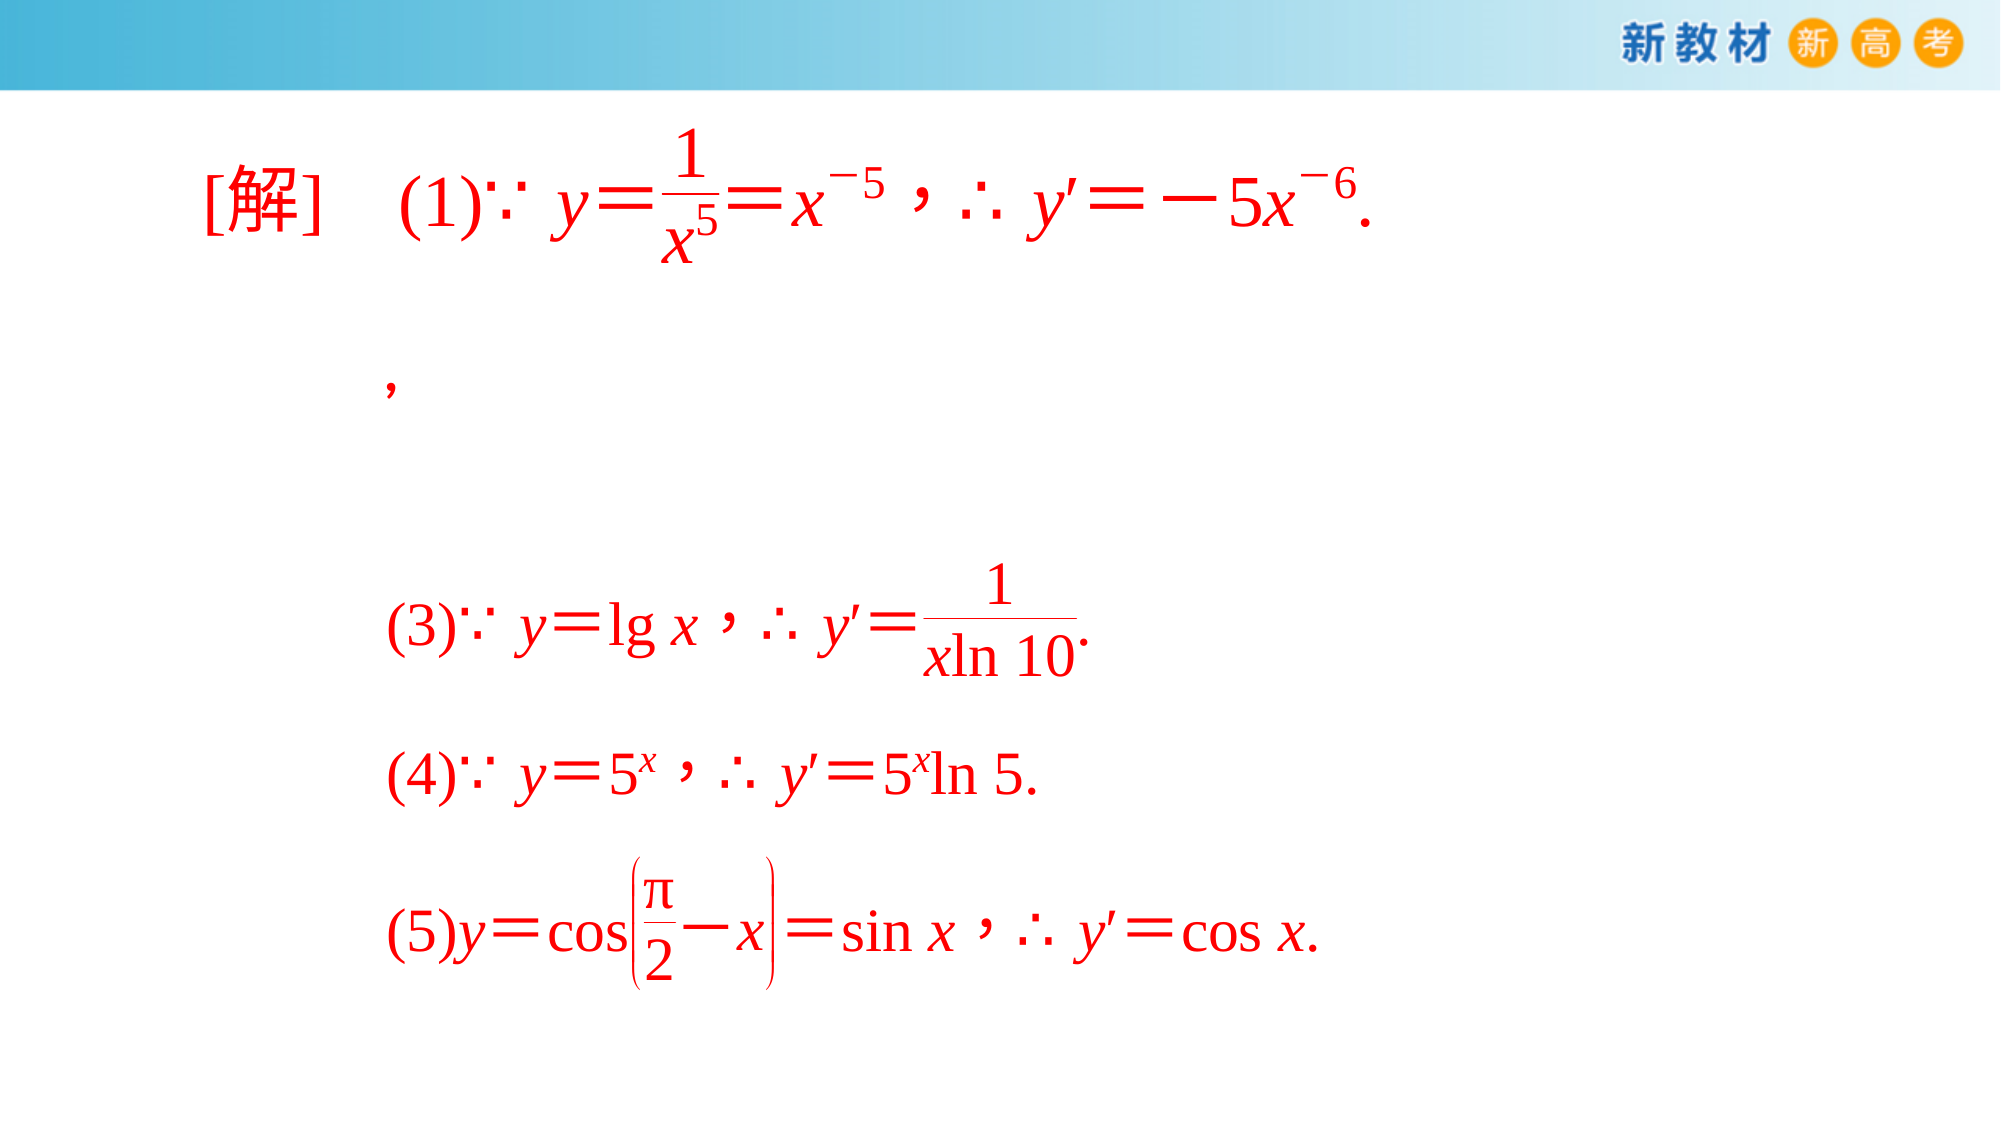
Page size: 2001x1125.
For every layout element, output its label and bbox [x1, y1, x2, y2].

text_box [55, 110, 2000, 915]
text_box [262, 548, 2000, 1037]
picture [0, 0, 2001, 1125]
